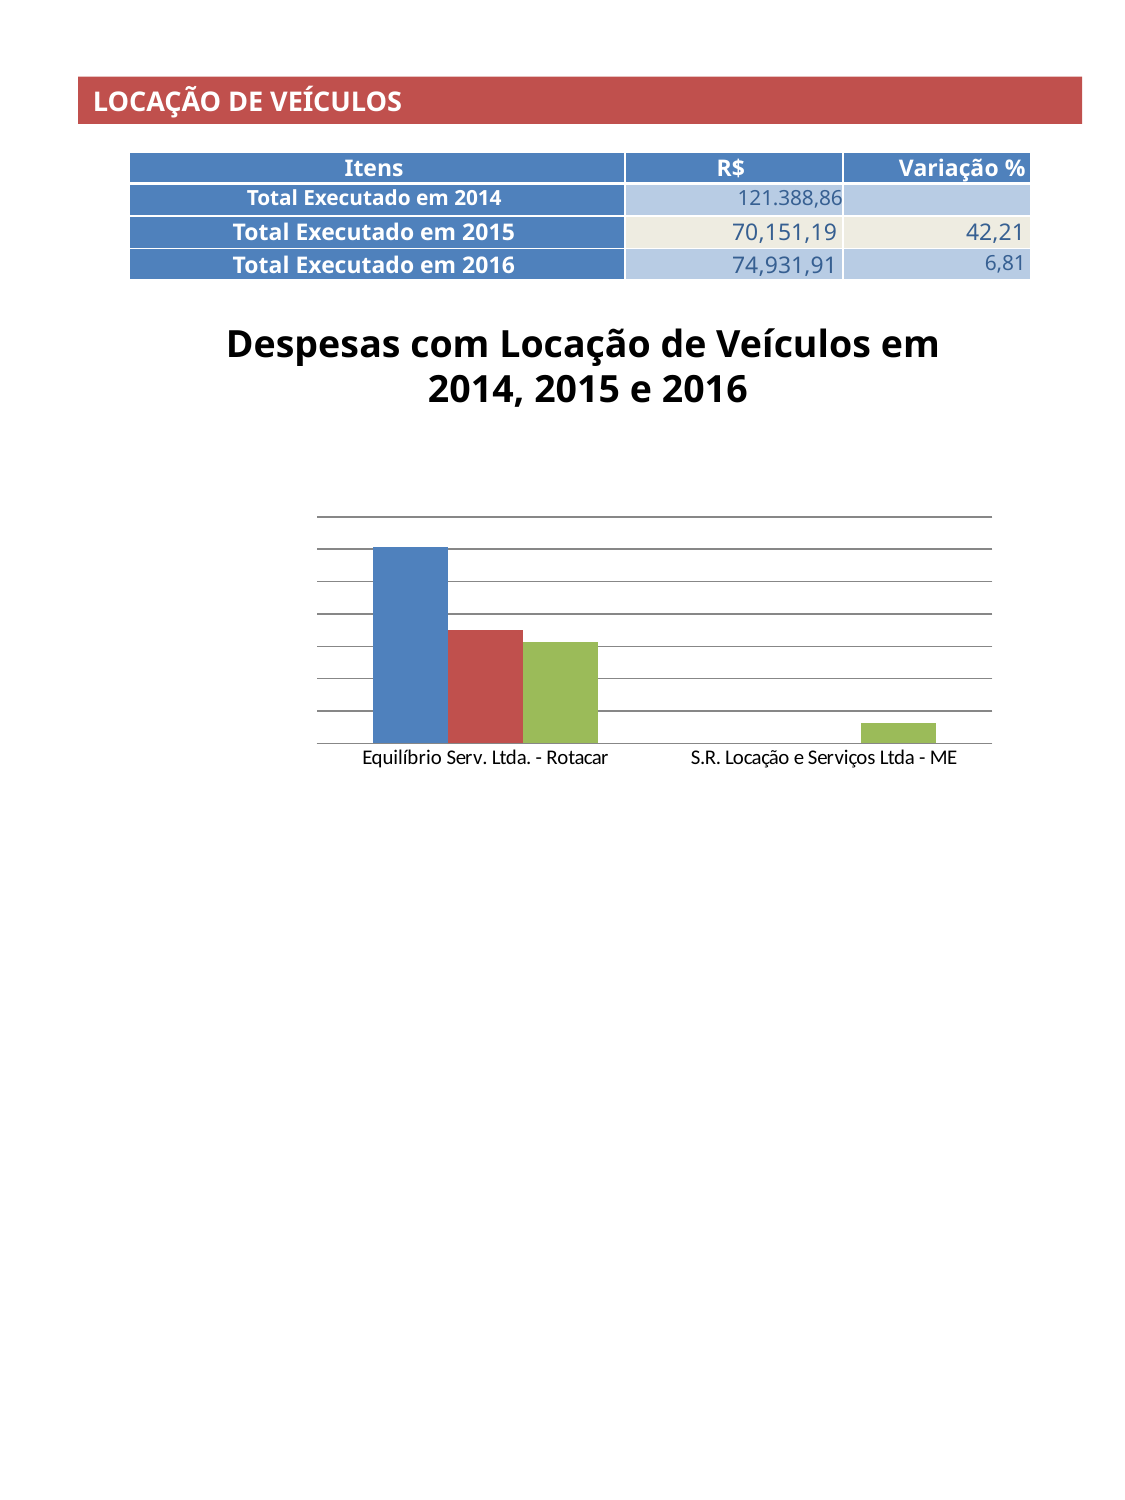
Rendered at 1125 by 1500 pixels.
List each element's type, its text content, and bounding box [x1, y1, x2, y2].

table_cell [844, 185, 1030, 215]
chart [137, 480, 1020, 1001]
text_box Despesas com Locação de Veículos em 2014, 2015 e 2016 [101, 312, 1075, 418]
table_cell 121.388,86 [626, 185, 842, 215]
table_header R$ [626, 153, 842, 182]
table_header Itens [130, 153, 624, 182]
table_cell Total Executado em 2016 [130, 249, 624, 279]
text_box LOCAÇÃO DE VEÍCULOS [76, 75, 1084, 126]
table_cell Total Executado em 2015 [130, 217, 624, 248]
table_cell 42,21 [844, 217, 1030, 248]
table_cell 74,931,91 [626, 249, 842, 279]
table_cell 6,81 [844, 249, 1030, 279]
table_cell 70,151,19 [626, 217, 842, 248]
table_cell Total Executado em 2014 [130, 185, 624, 215]
text_box [0, 0, 1125, 75]
table_header Variação % [844, 153, 1030, 182]
